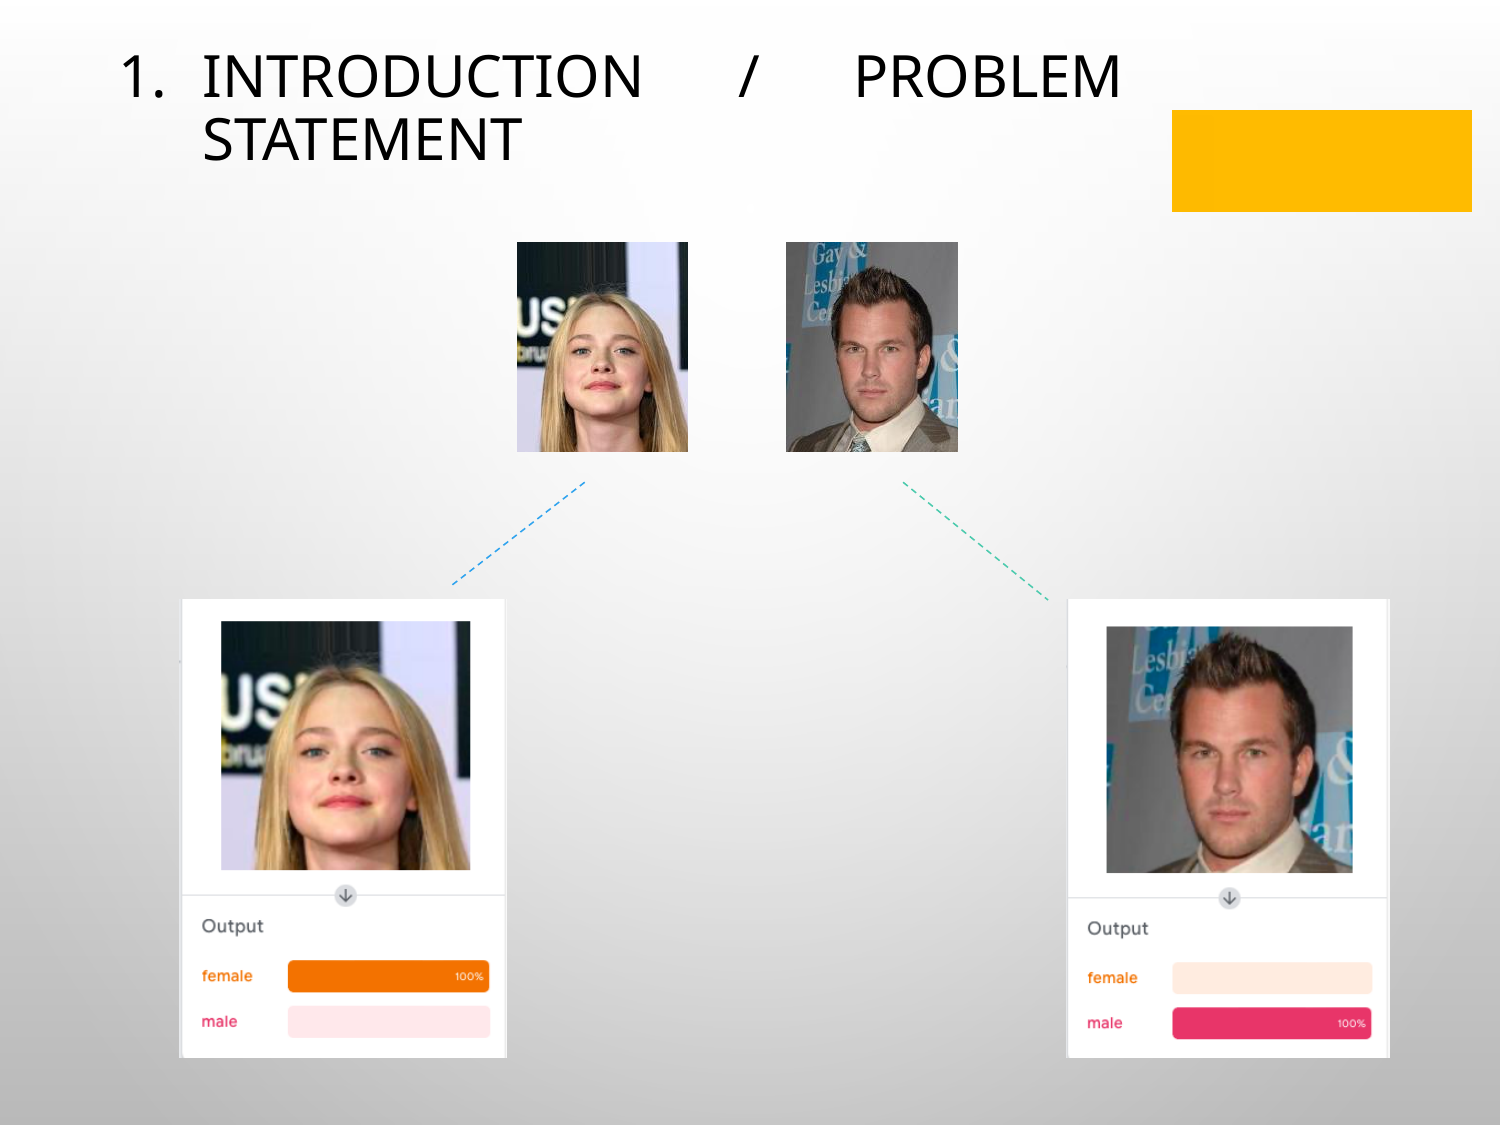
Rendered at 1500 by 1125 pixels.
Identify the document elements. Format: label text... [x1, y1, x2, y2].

title Introduction / Problem Statement [103, 7, 1140, 212]
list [517, 242, 688, 452]
picture [0, 0, 1500, 1125]
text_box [449, 481, 585, 587]
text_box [902, 482, 1049, 601]
